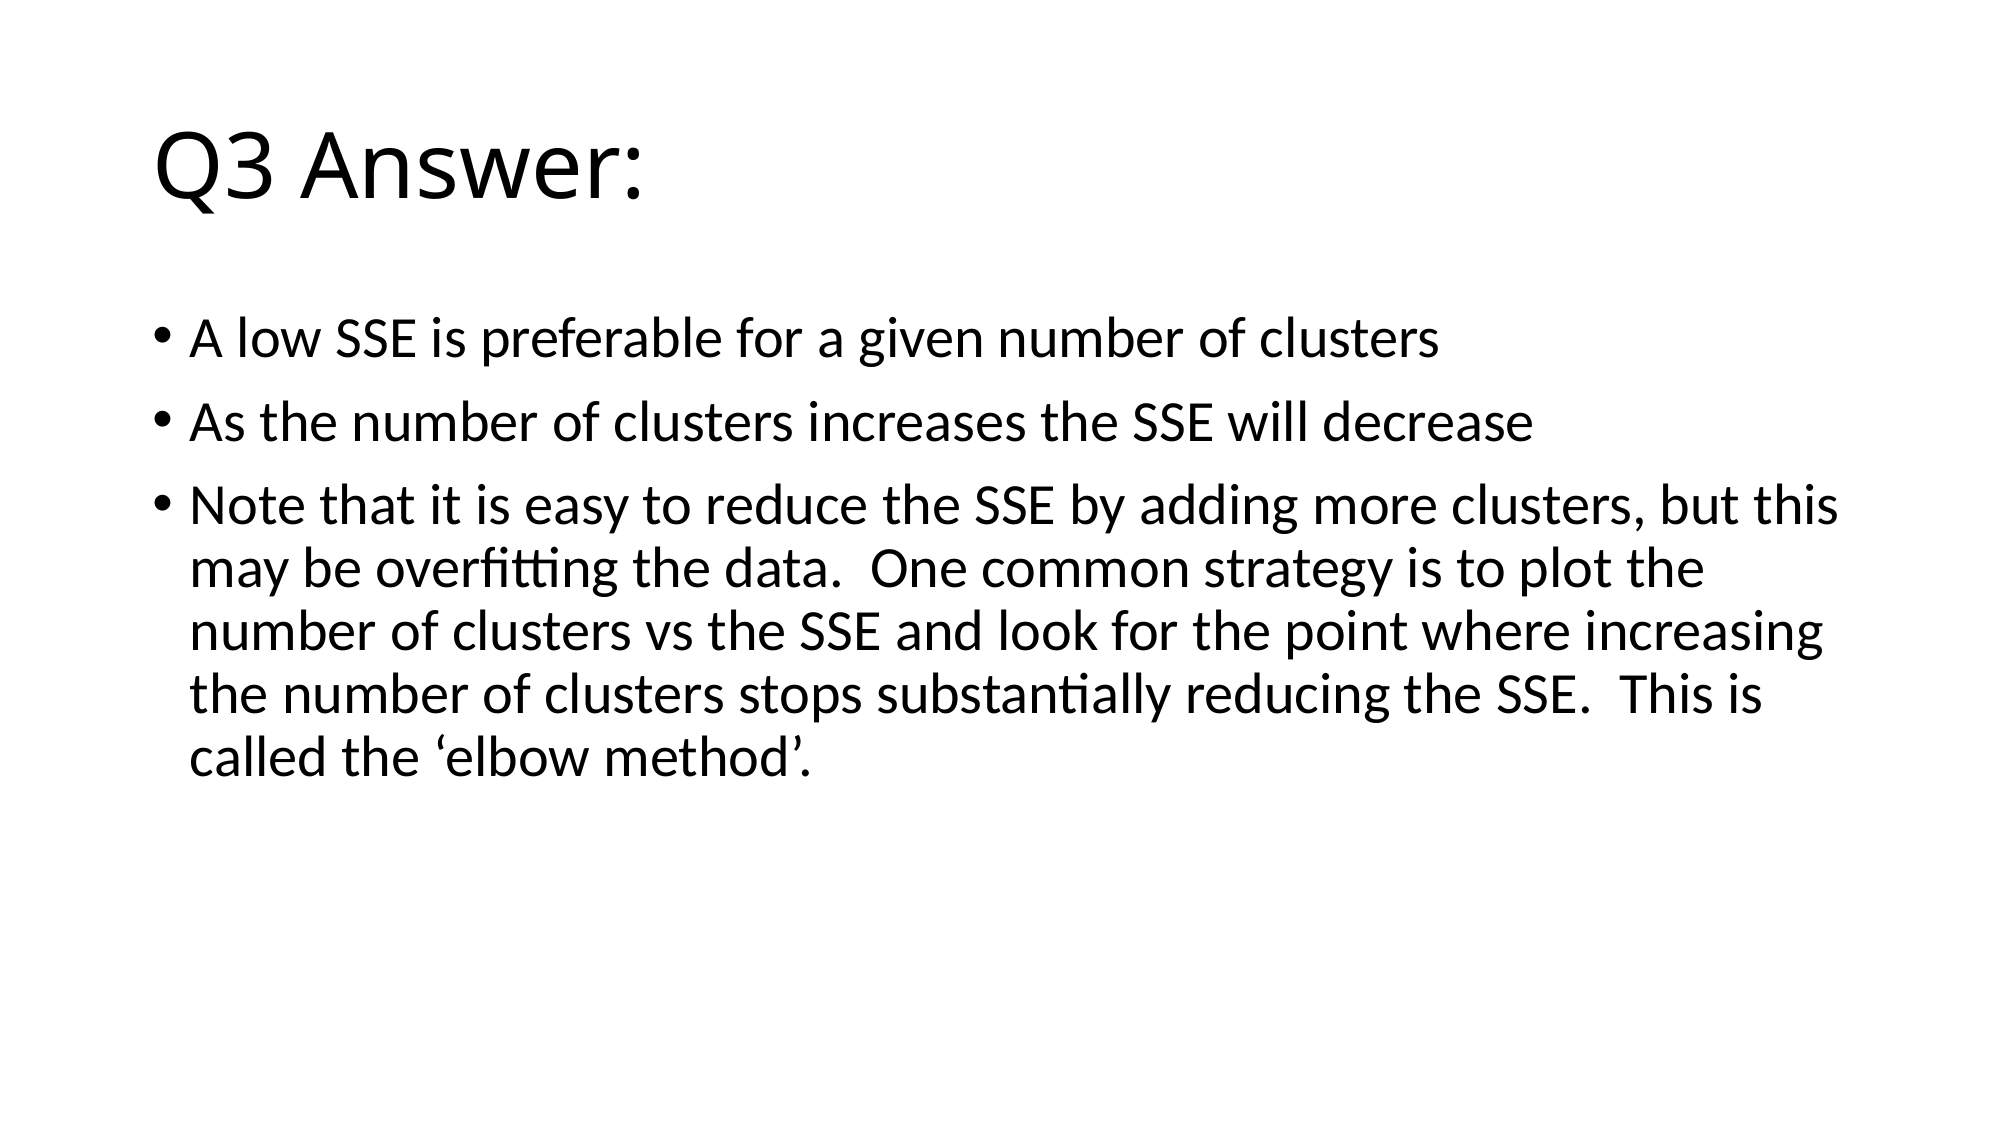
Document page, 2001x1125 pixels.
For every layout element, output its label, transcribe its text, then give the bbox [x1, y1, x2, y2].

list A low SSE is preferable for a given number of clusters As the number of clusters increases the SSE will decrease Note that it is easy to reduce the SSE by adding more clusters, but this may be overfitting the data. One common strategy is to plot the number of clusters vs the SSE and look for the point where increasing the number of clusters stops substantially reducing the SSE. This is called the ‘elbow method’. [137, 299, 1863, 1014]
title Q3 Answer: [137, 59, 1863, 278]
